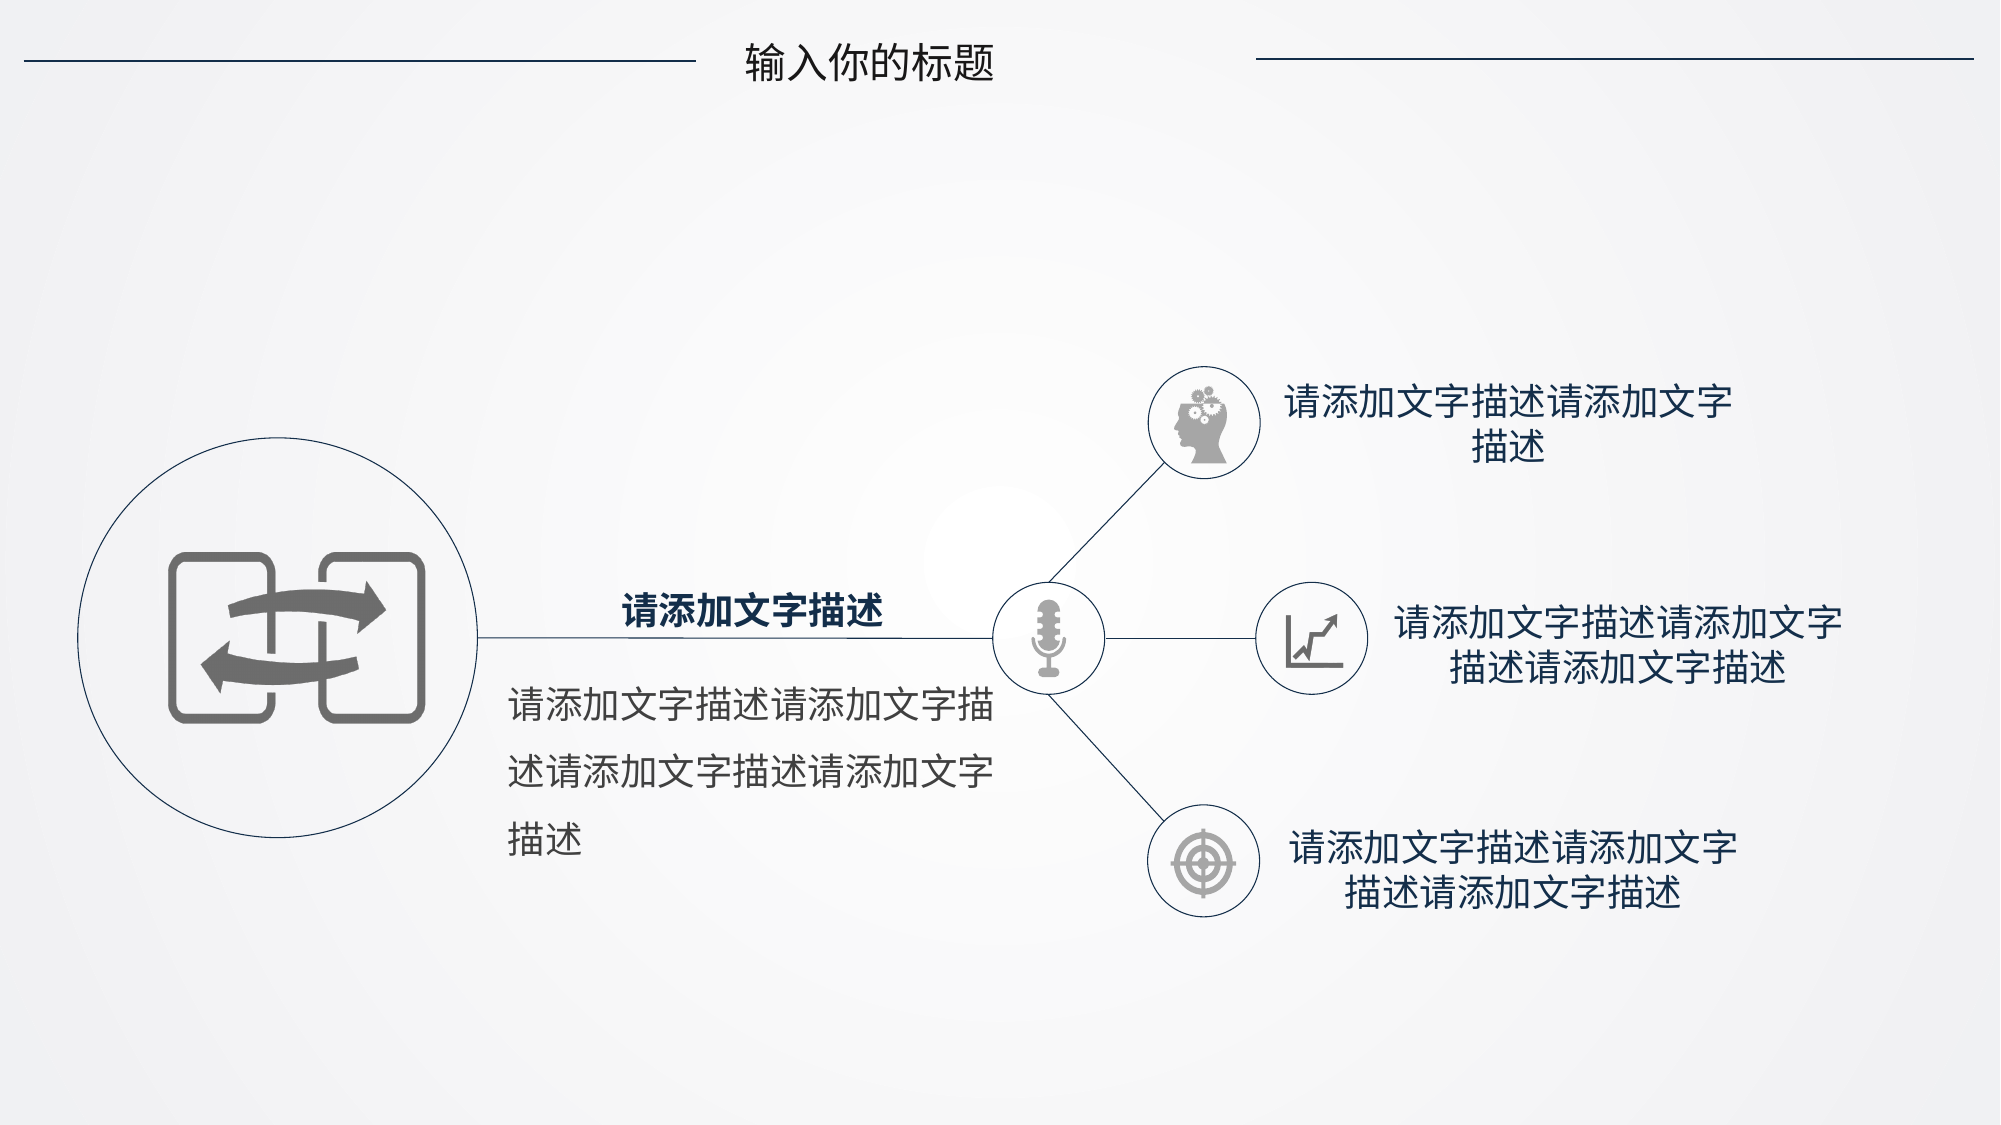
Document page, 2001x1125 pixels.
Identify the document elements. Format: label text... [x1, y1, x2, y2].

picture [126, 455, 467, 820]
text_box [1171, 385, 1232, 464]
text_box [76, 505, 126, 770]
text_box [1048, 462, 1165, 583]
text_box [193, 820, 363, 839]
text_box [1048, 694, 1260, 917]
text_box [992, 582, 1105, 695]
text_box 请添加文字描述请添加文字描述请添加文字描述 [1374, 591, 1863, 697]
text_box [1254, 581, 1369, 681]
text_box 请添加文字描述请添加文字描述请添加文字描述请添加文字描述 [492, 650, 1046, 869]
text_box [467, 570, 479, 705]
picture [1273, 601, 1355, 683]
text_box 请添加文字描述 [508, 579, 997, 637]
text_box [23, 36, 1974, 88]
text_box [194, 436, 362, 455]
text_box [1147, 365, 1262, 480]
text_box 请添加文字描述请添加文字描述请添加文字描述 [1269, 816, 1758, 922]
text_box [1276, 683, 1348, 696]
text_box 请添加文字描述请添加文字描述 [1264, 370, 1753, 476]
